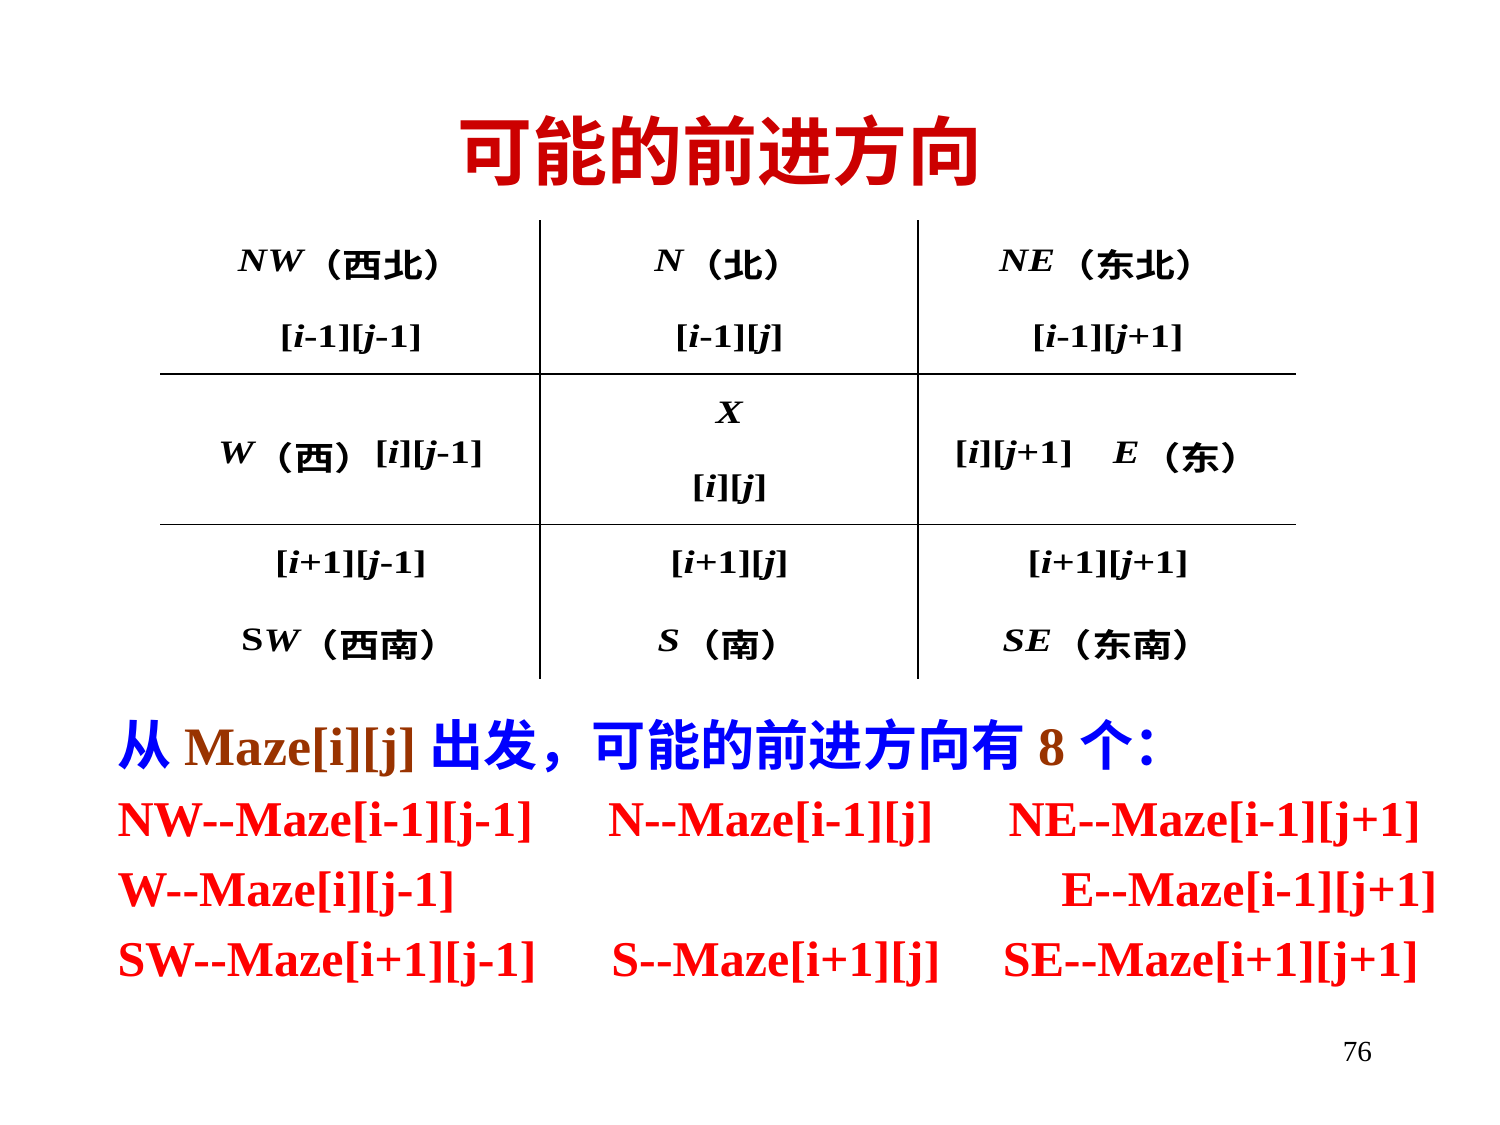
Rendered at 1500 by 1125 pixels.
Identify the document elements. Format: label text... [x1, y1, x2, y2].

text_box 从Maze[i][j]出发，可能的前进方向有8个： NW--Maze[i-1][j-1] N--Maze[i-1][j] NE--Maze[i-1][j+1] W--Maze[i][j-1] E--Maze[i-1][j+1] SW--Maze[i+1][j-1] S--Maze[i+1][j] SE--Maze[i+1][j+1] [64, 728, 1500, 1042]
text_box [0, 219, 1500, 717]
slide_number 76 [1074, 1024, 1388, 1101]
text_box 可能的前进方向 [360, 101, 1081, 197]
